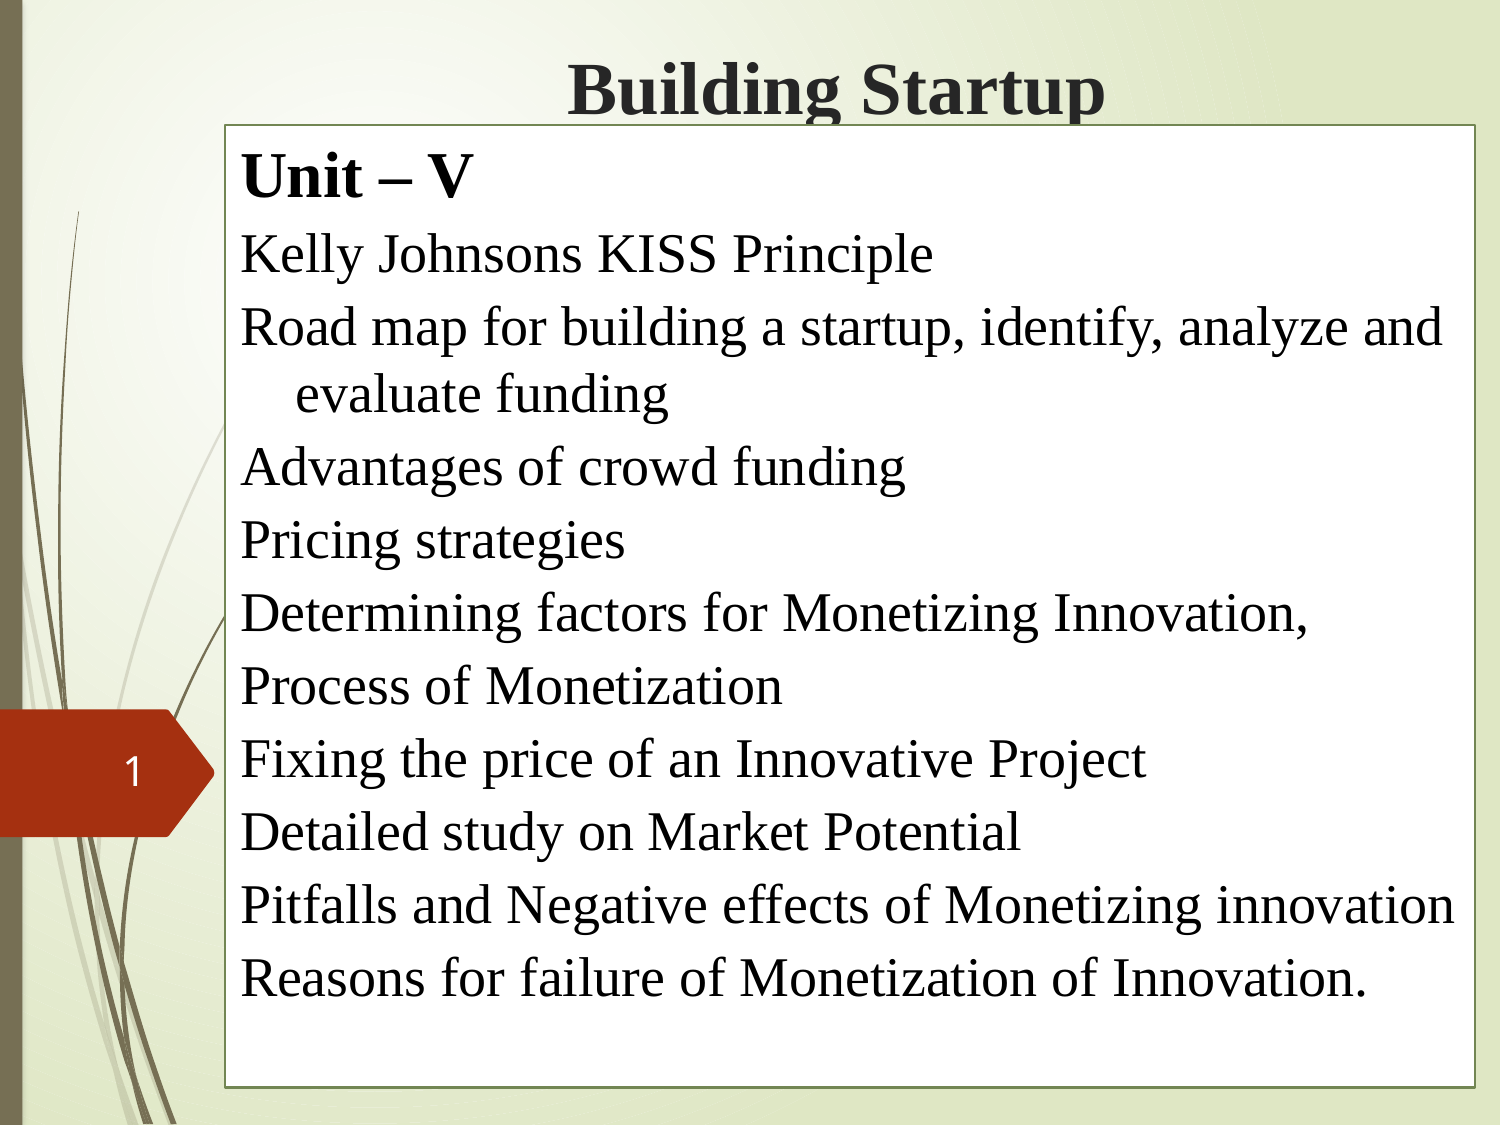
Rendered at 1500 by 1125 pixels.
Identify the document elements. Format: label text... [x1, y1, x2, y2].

title Building Startup [225, 0, 1450, 124]
slide_number 1 [65, 743, 162, 803]
subtitle Unit – V Kelly Johnsons KISS Principle Road map for building a startup, identify, analyze and evaluate funding Advantages of crowd funding Pricing strategies Determining factors for Monetizing Innovation, Process of Monetization Fixing the price of an Innovative Project Detailed study on Market Potential Pitfalls and Negative effects of Monetizing innovation Reasons for failure of Monetization of Innovation. [224, 124, 1476, 1089]
